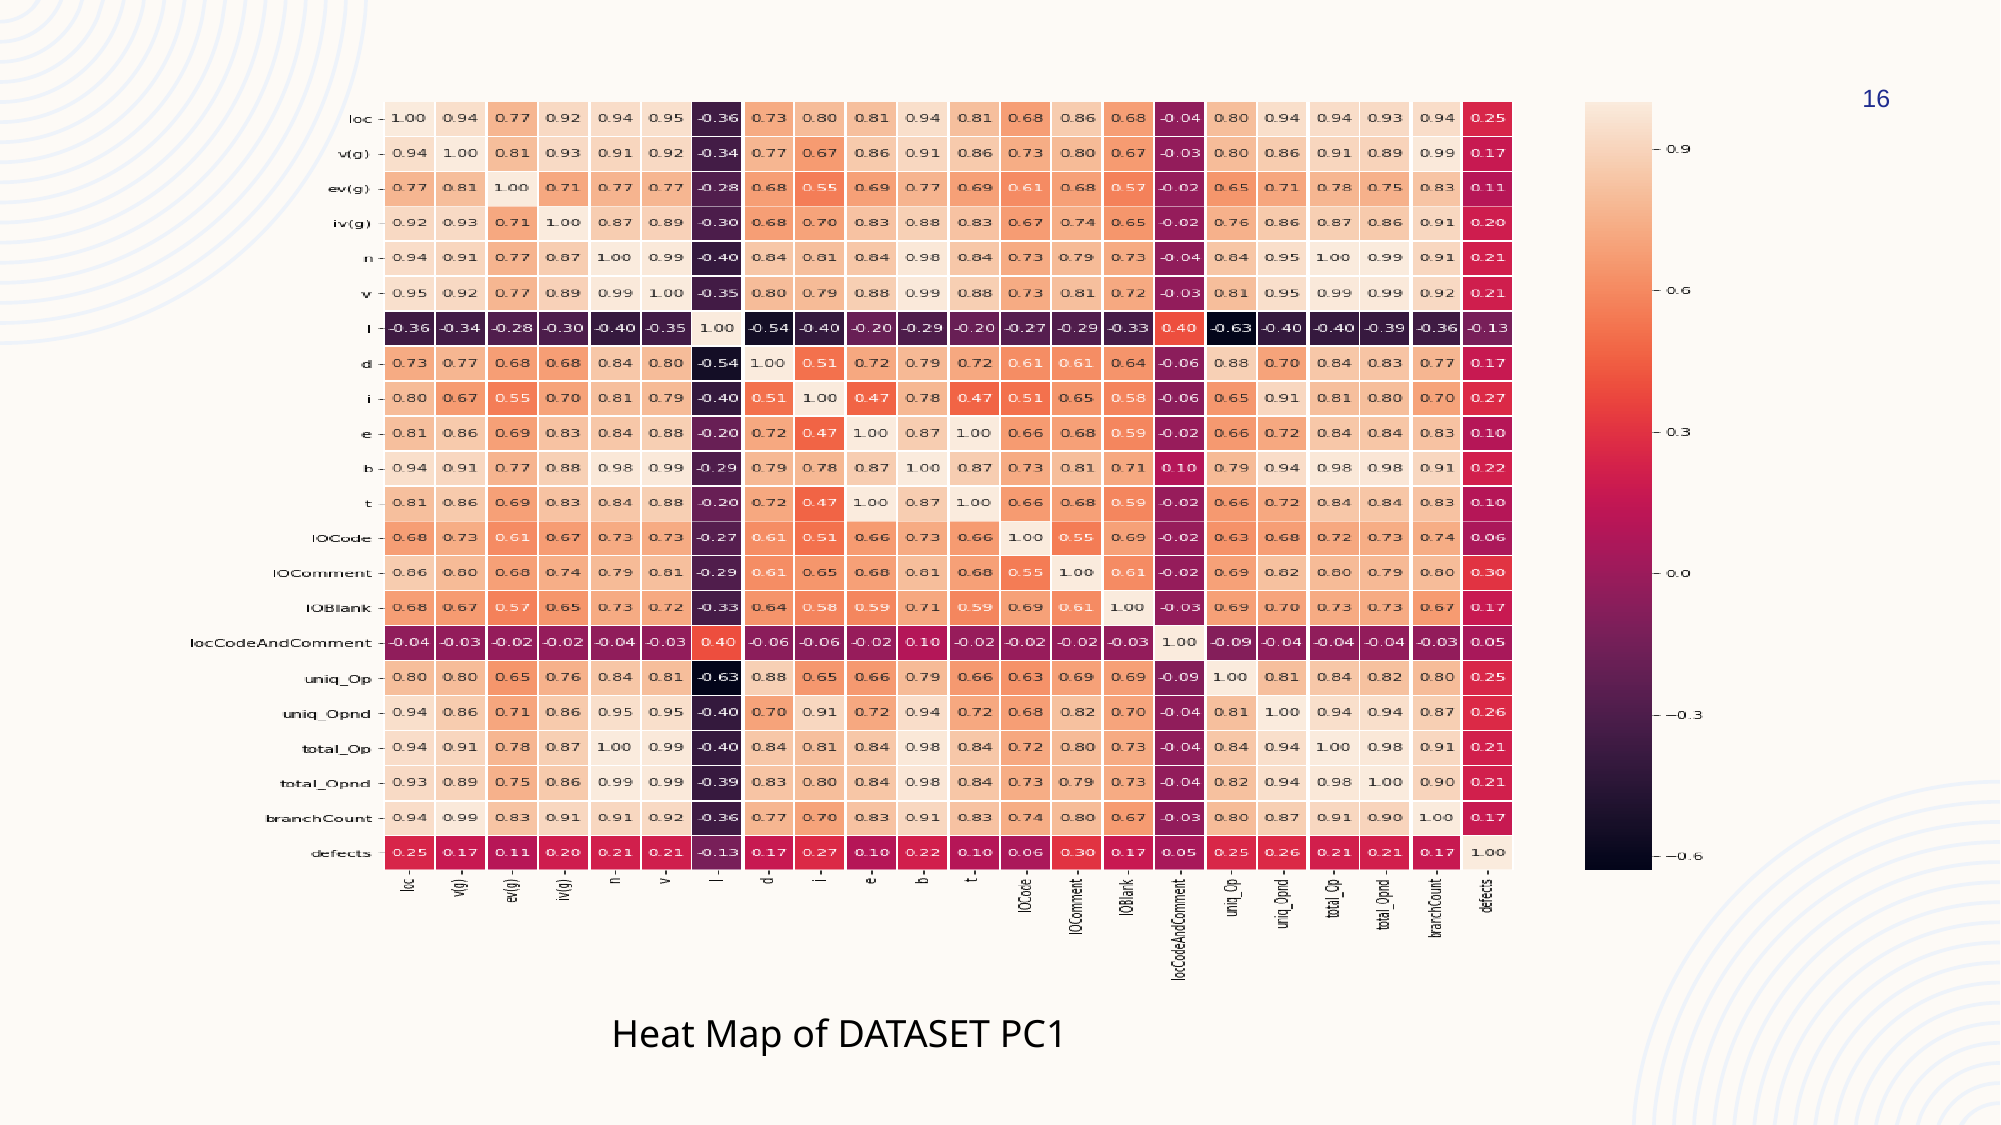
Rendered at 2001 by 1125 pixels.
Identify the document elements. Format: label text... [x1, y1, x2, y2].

slide_number 16 [1795, 75, 1958, 120]
picture [178, 91, 1717, 985]
text_box Heat Map of DATASET PC1 [596, 1002, 1597, 1063]
